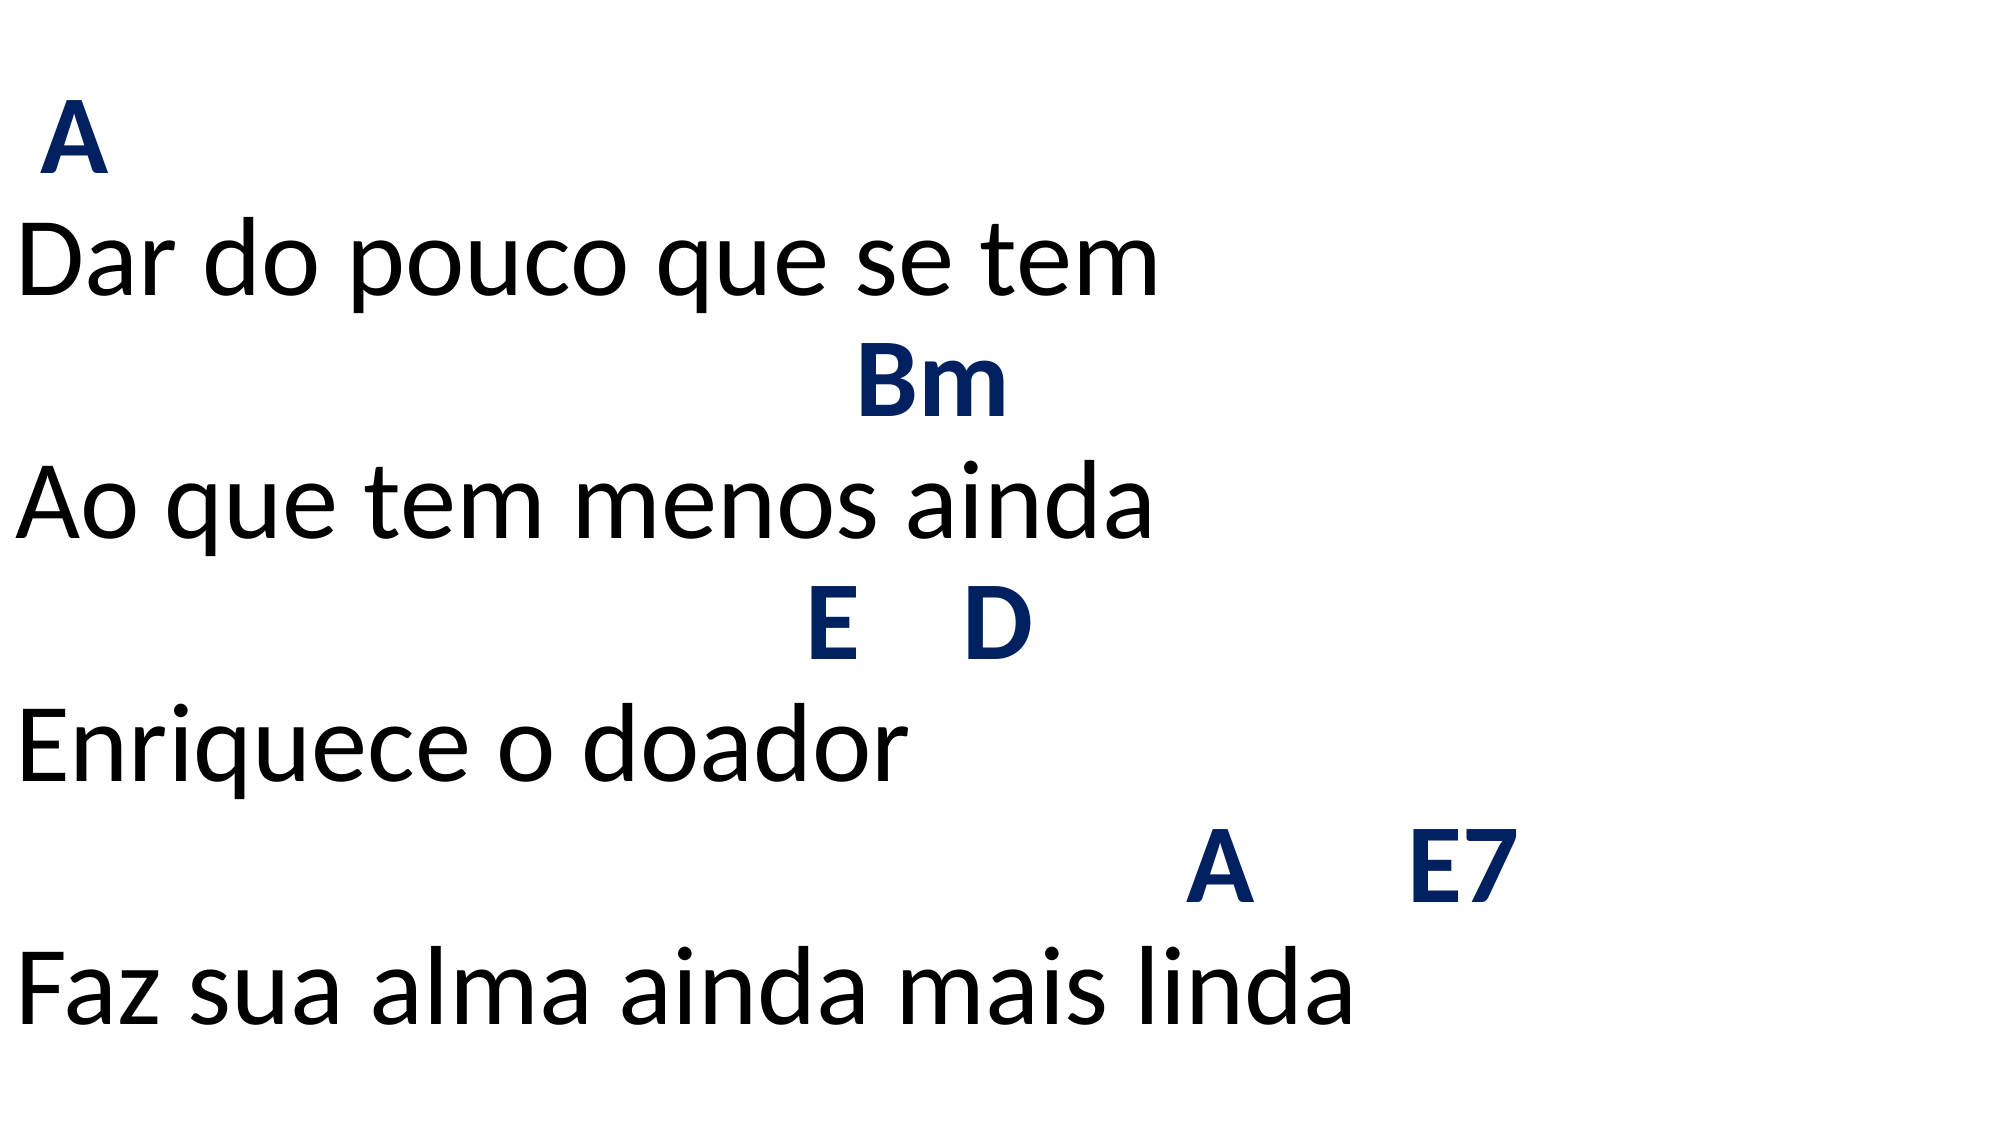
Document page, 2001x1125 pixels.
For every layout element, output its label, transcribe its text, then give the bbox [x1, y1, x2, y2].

title A Dar do pouco que se tem Bm Ao que tem menos ainda E D Enriquece o doador A E7 Faz sua alma ainda mais linda [0, 0, 2000, 1125]
